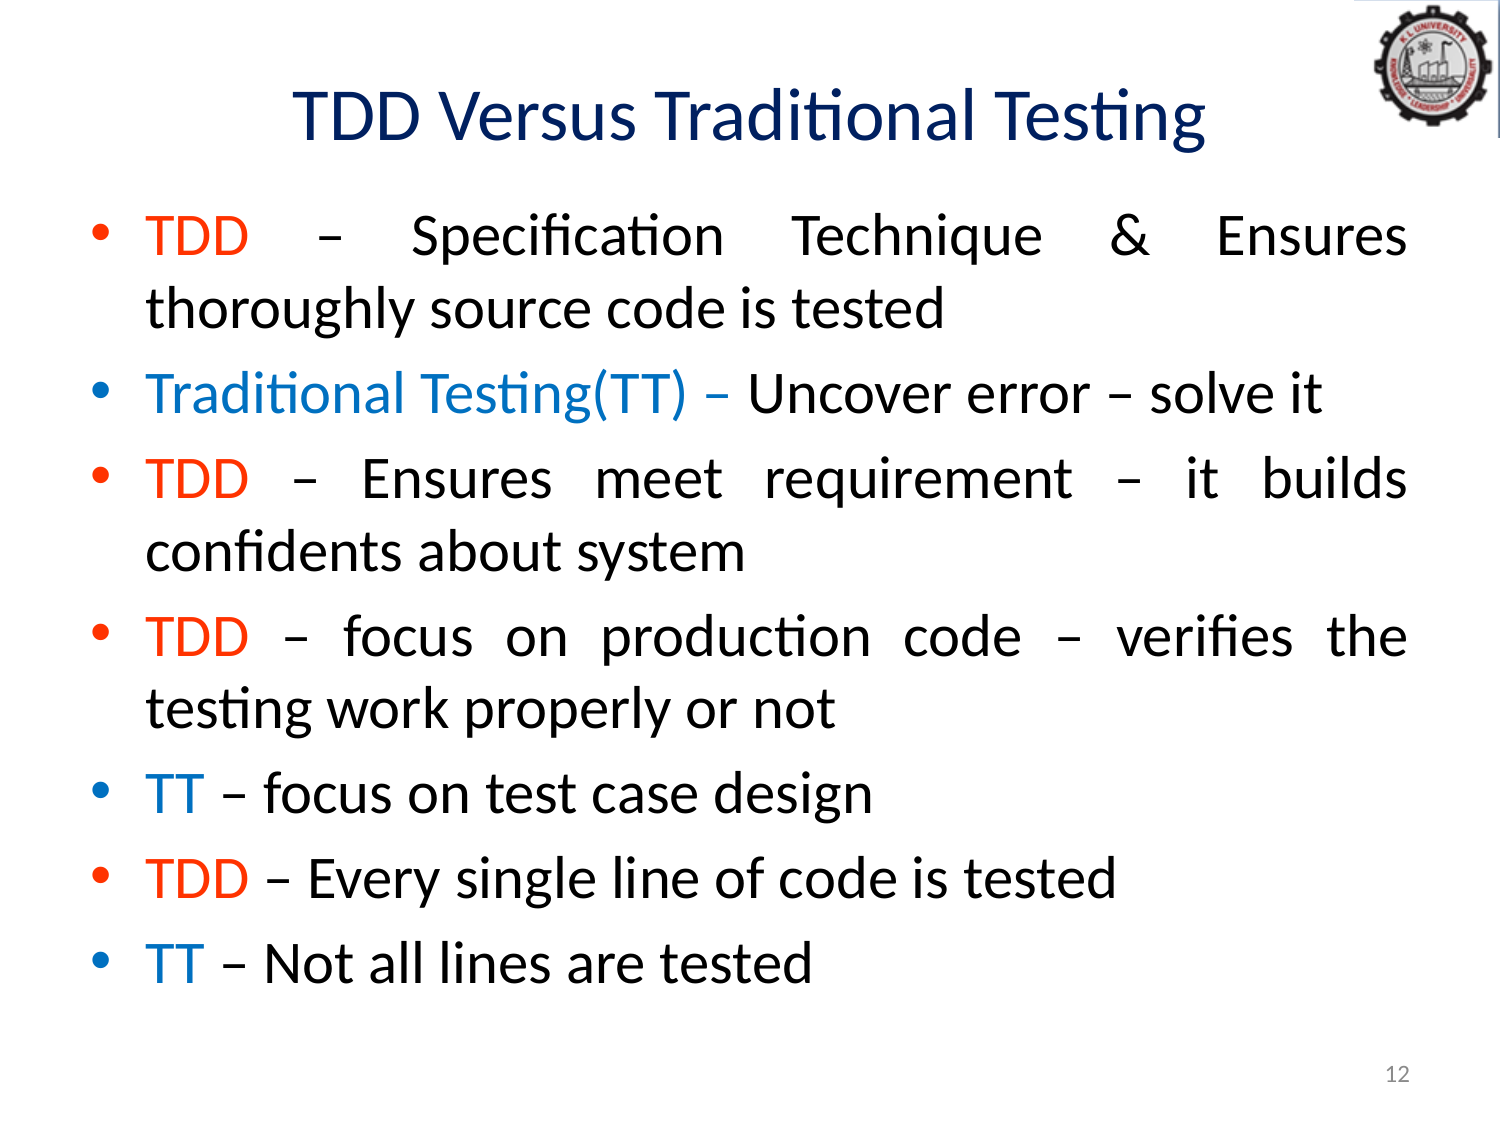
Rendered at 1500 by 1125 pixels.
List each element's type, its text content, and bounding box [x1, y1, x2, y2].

slide_number 12 [1074, 1042, 1425, 1103]
list TDD – Specification Technique & Ensures thoroughly source code is tested Traditional Testing(TT) – Uncover error – solve it TDD – Ensures meet requirement – it builds confidents about system TDD – focus on production code – verifies the testing work properly or not TT – focus on test case design TDD – Every single line of code is tested TT – Not all lines are tested [75, 187, 1425, 1005]
title TDD Versus Traditional Testing [75, 45, 1425, 175]
picture [1354, 0, 1500, 138]
